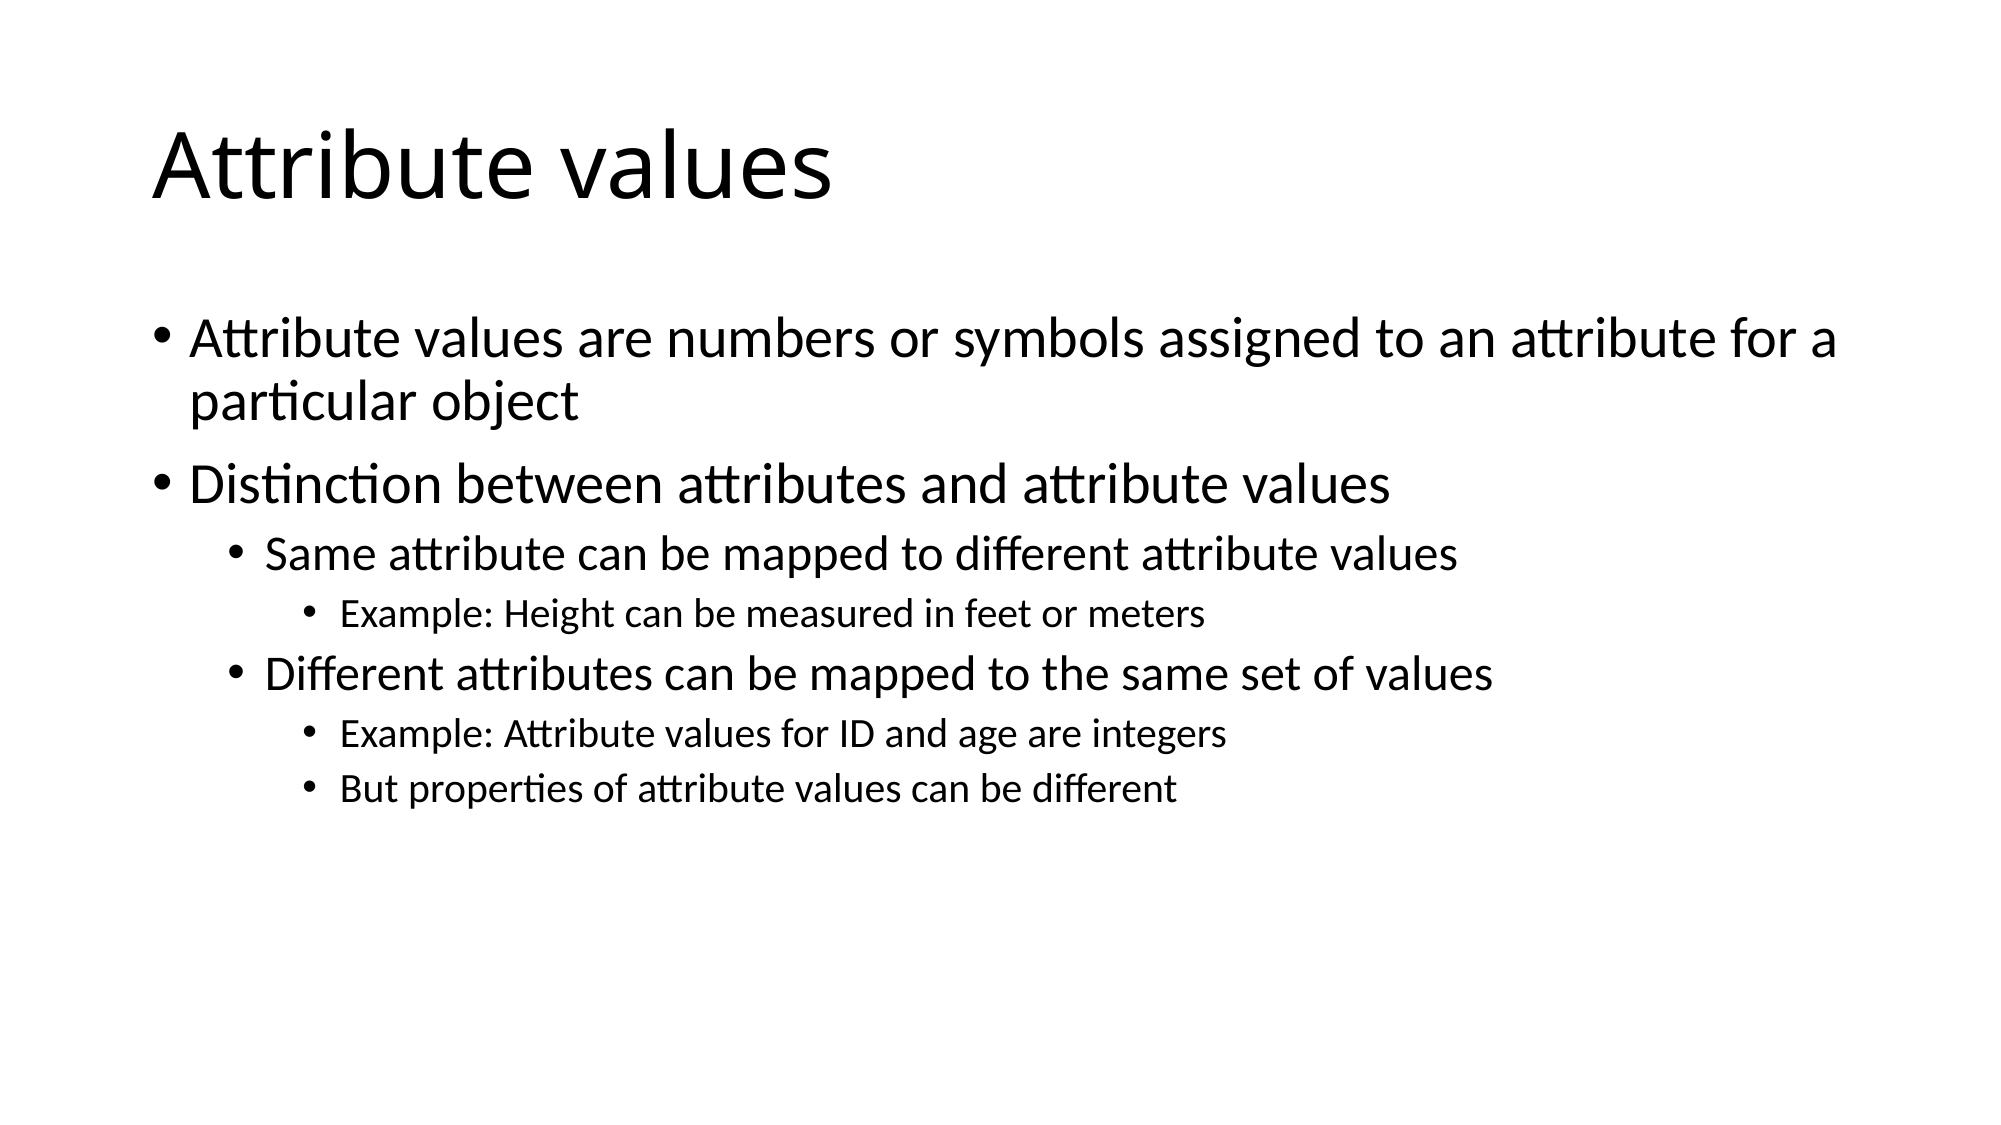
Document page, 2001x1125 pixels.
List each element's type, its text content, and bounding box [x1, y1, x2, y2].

list Attribute values are numbers or symbols assigned to an attribute for a particular object Distinction between attributes and attribute values Same attribute can be mapped to different attribute values Example: Height can be measured in feet or meters Different attributes can be mapped to the same set of values Example: Attribute values for ID and age are integers But properties of attribute values can be different [137, 299, 1863, 1014]
title Attribute values [137, 59, 1863, 278]
